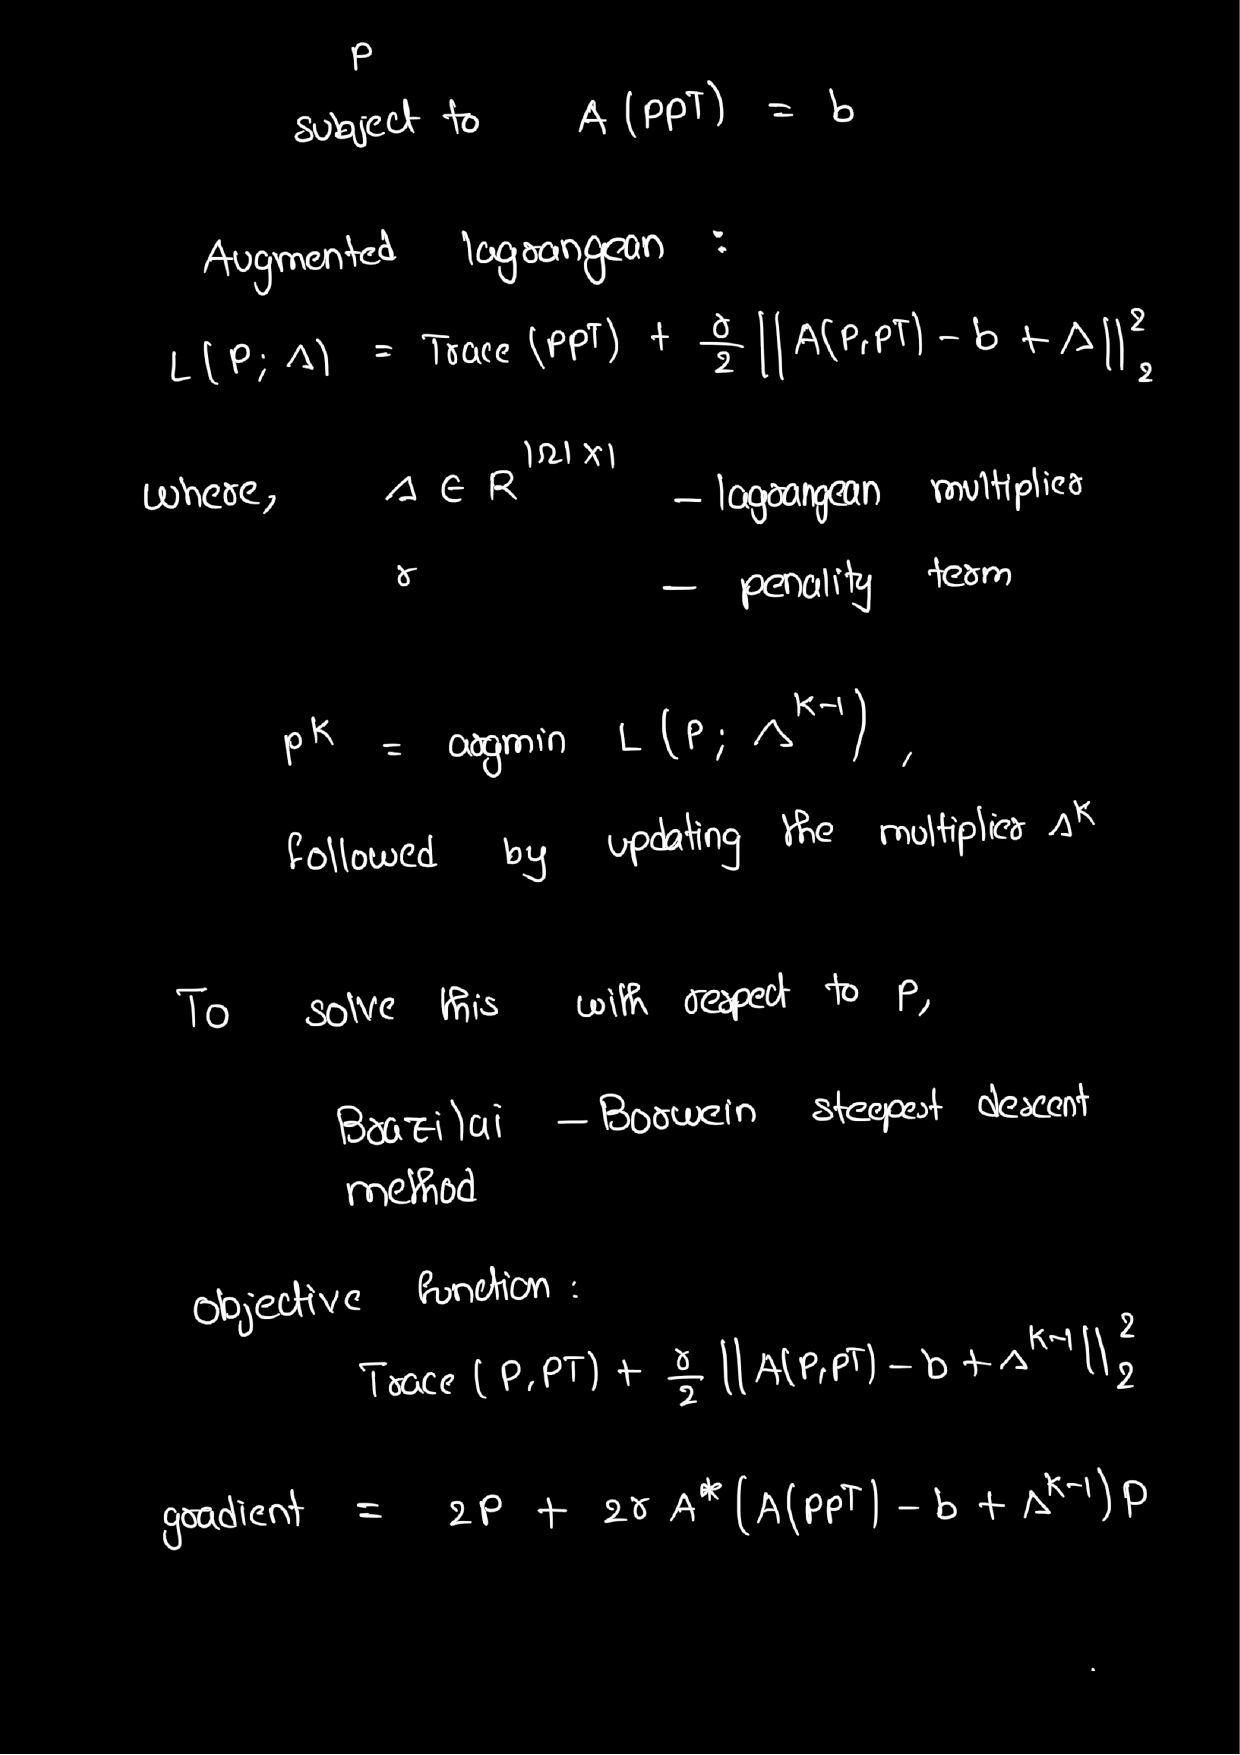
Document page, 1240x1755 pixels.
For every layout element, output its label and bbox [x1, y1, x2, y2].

picture [47, 37, 1203, 1671]
